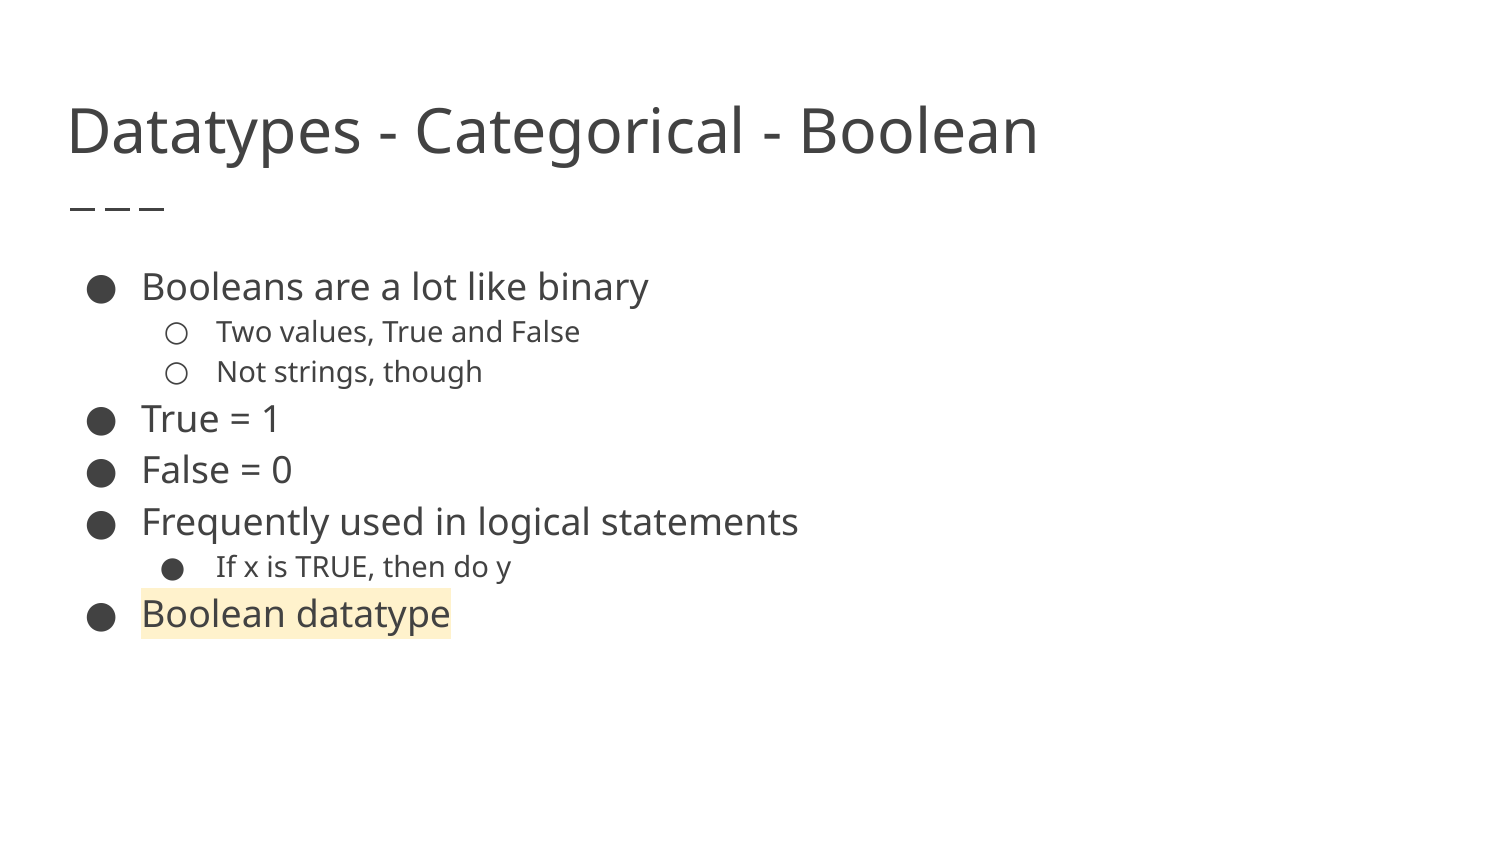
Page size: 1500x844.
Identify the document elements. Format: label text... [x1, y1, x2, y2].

list Booleans are a lot like binary Two values, True and False Not strings, though True = 1 False = 0 Frequently used in logical statements If x is TRUE, then do y Boolean datatype [51, 240, 1449, 750]
title Datatypes - Categorical - Boolean [51, 61, 1449, 182]
